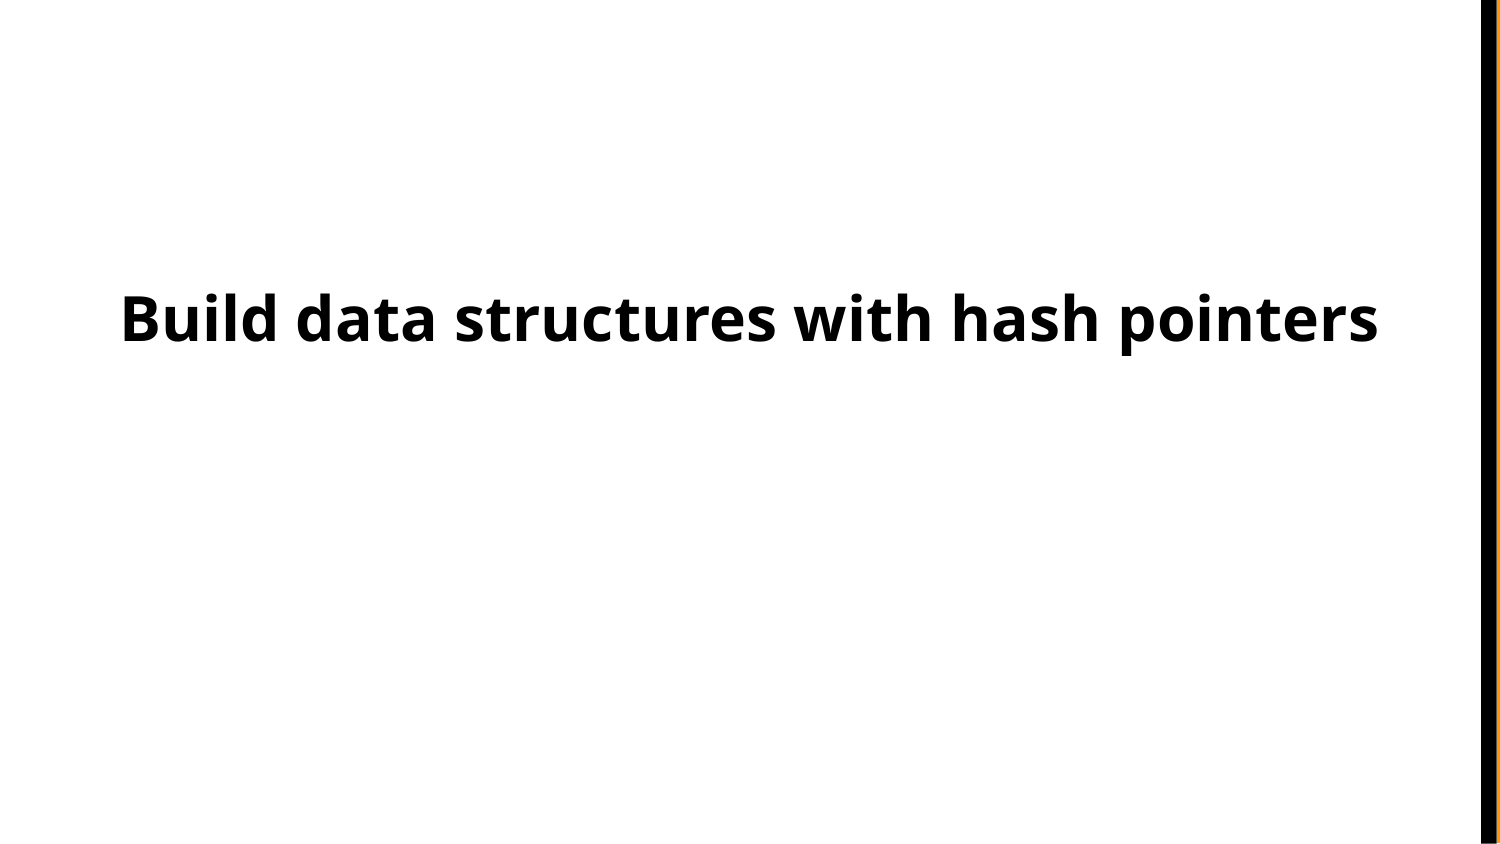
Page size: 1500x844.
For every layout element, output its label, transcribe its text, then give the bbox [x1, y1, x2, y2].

text_box Build data structures with hash pointers [75, 263, 1425, 737]
